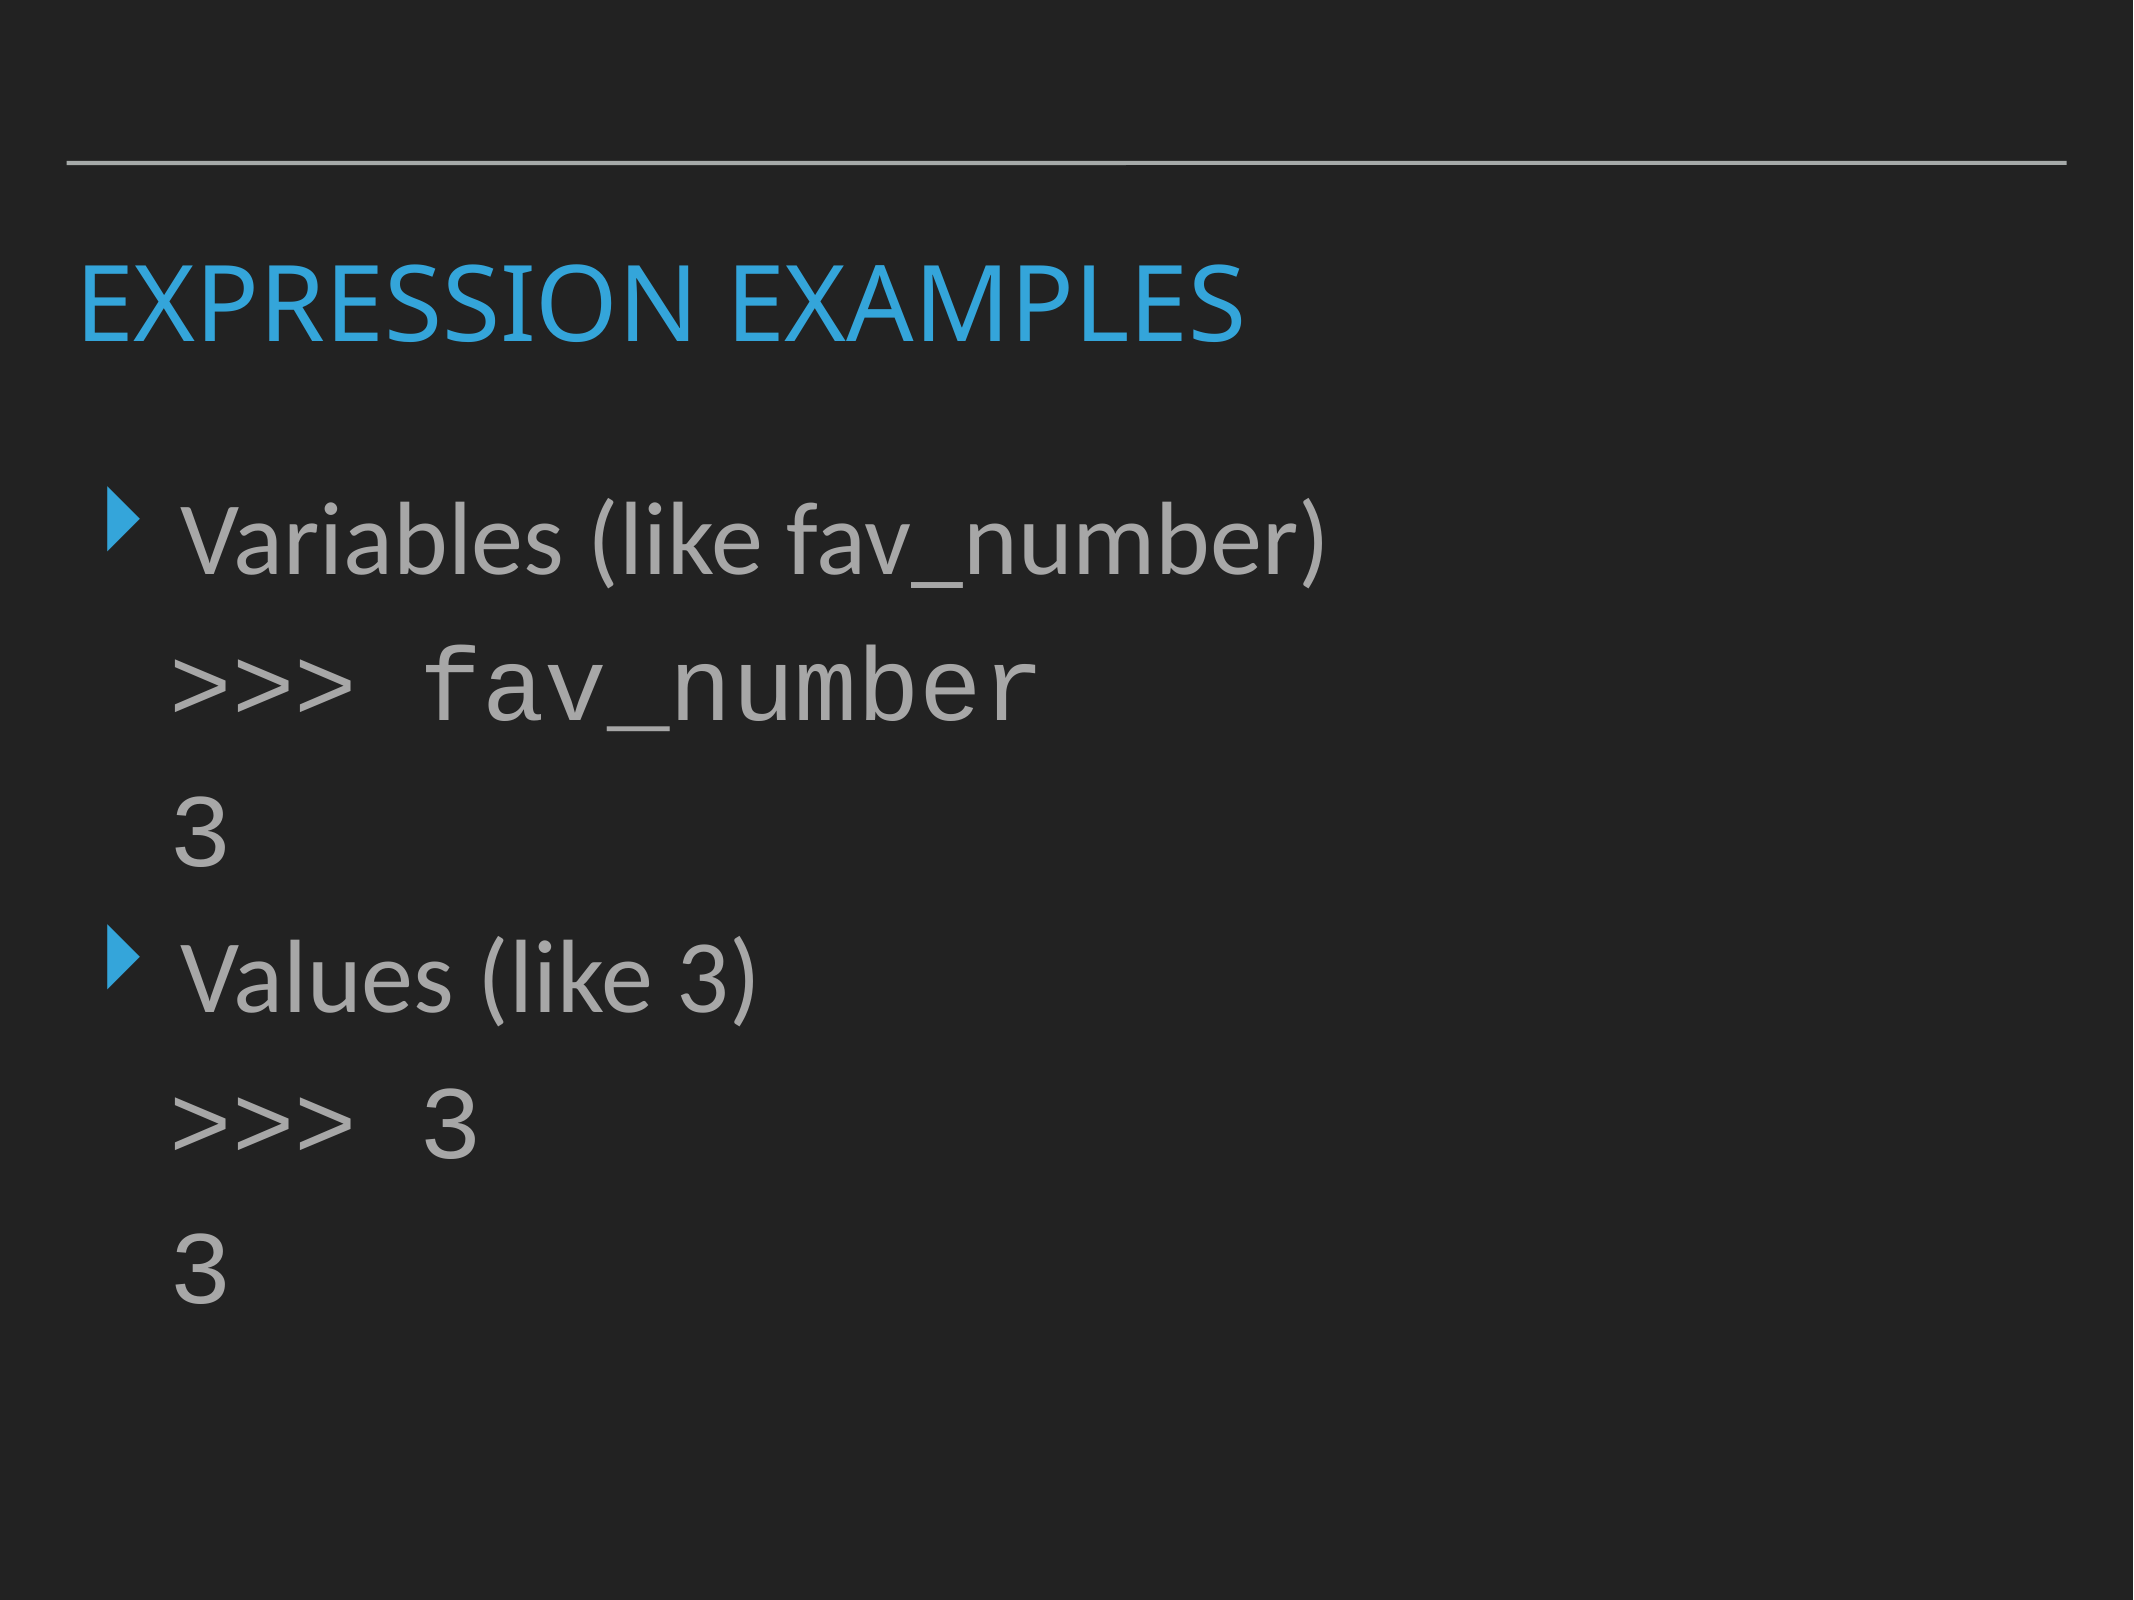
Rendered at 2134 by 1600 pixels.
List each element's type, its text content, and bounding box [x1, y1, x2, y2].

list Variables (like fav_number) >>> fav_number 3 Values (like 3) >>> 3 3 [65, 459, 2067, 1530]
title Expression Examples [66, 251, 2068, 372]
